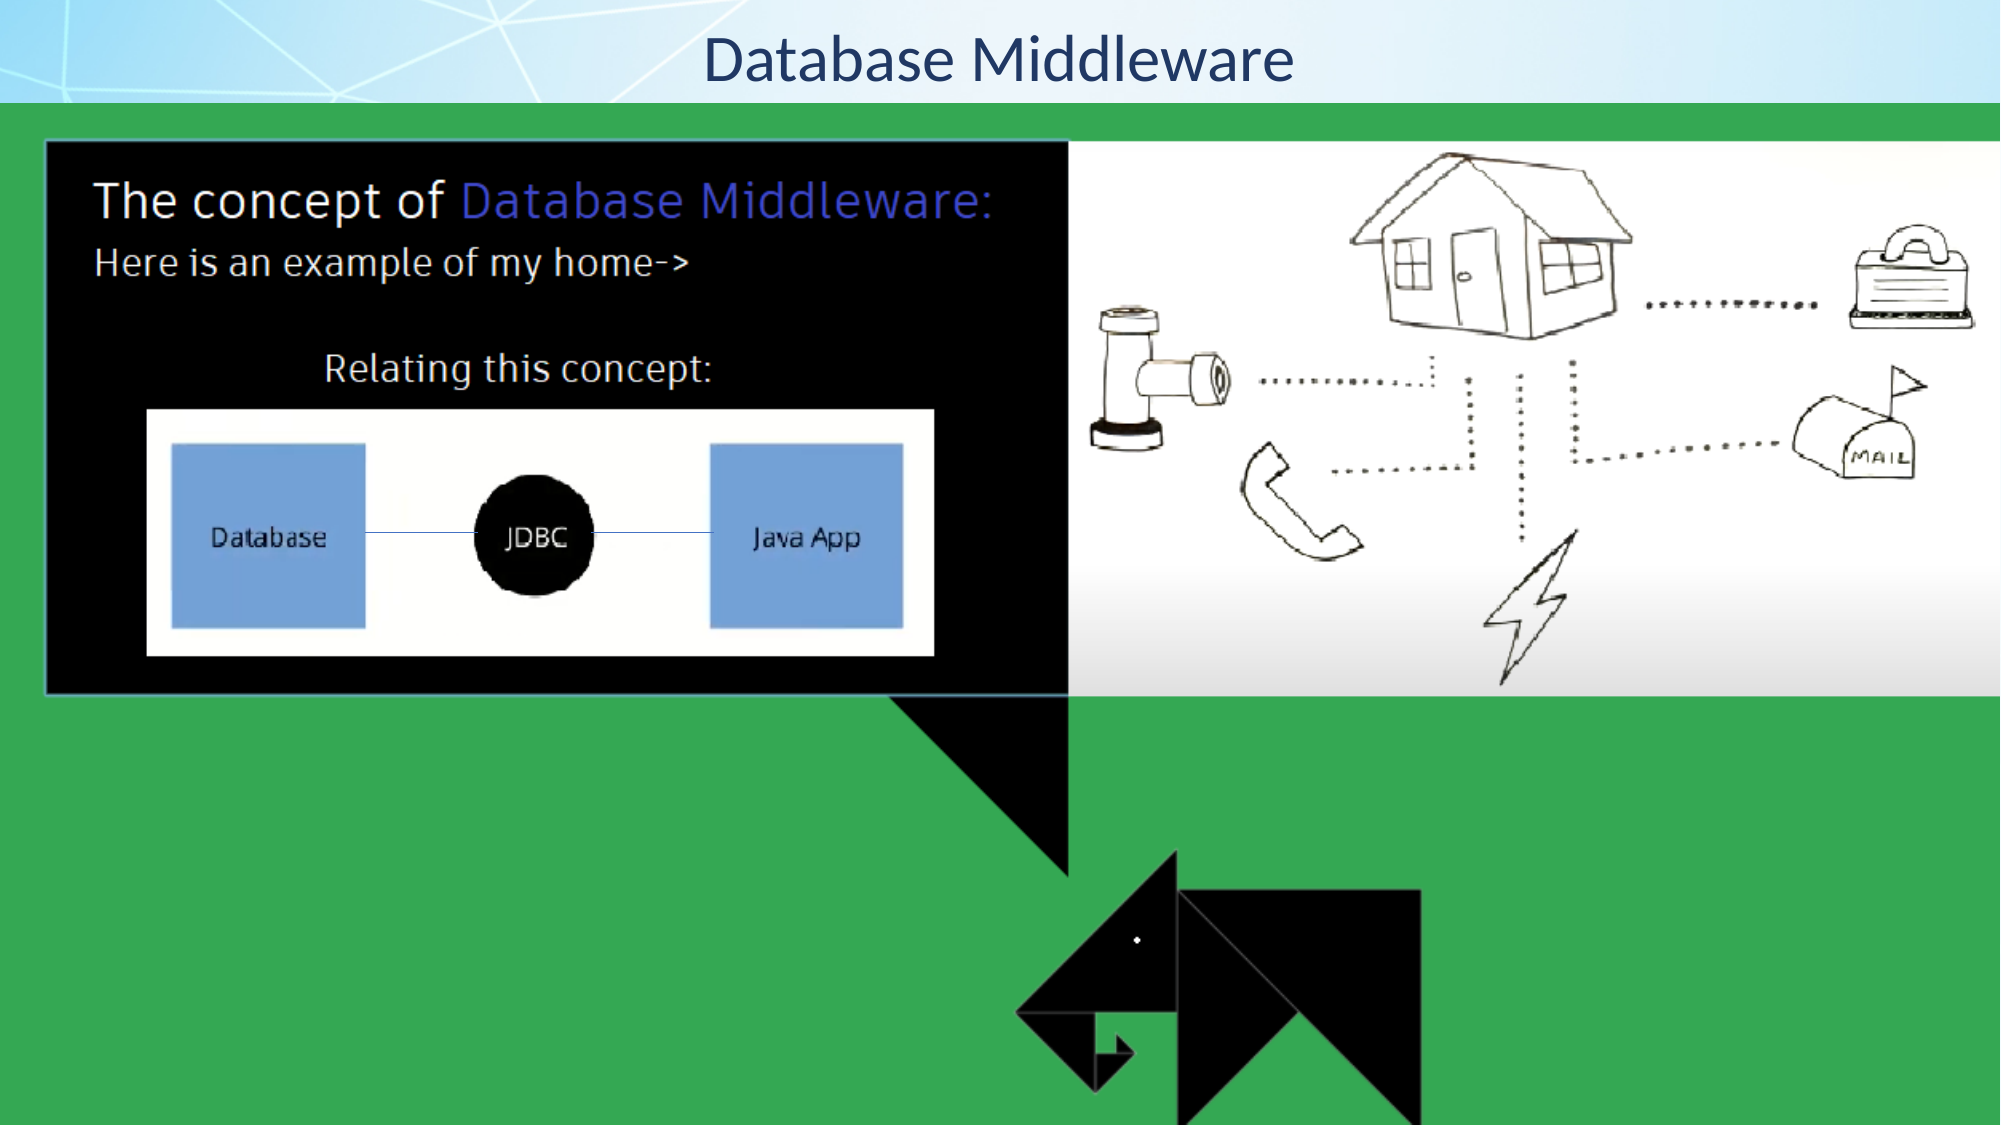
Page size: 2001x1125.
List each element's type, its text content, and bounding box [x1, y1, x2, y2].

picture [0, 0, 2001, 1125]
text_box Database Middleware [0, 7, 2000, 103]
